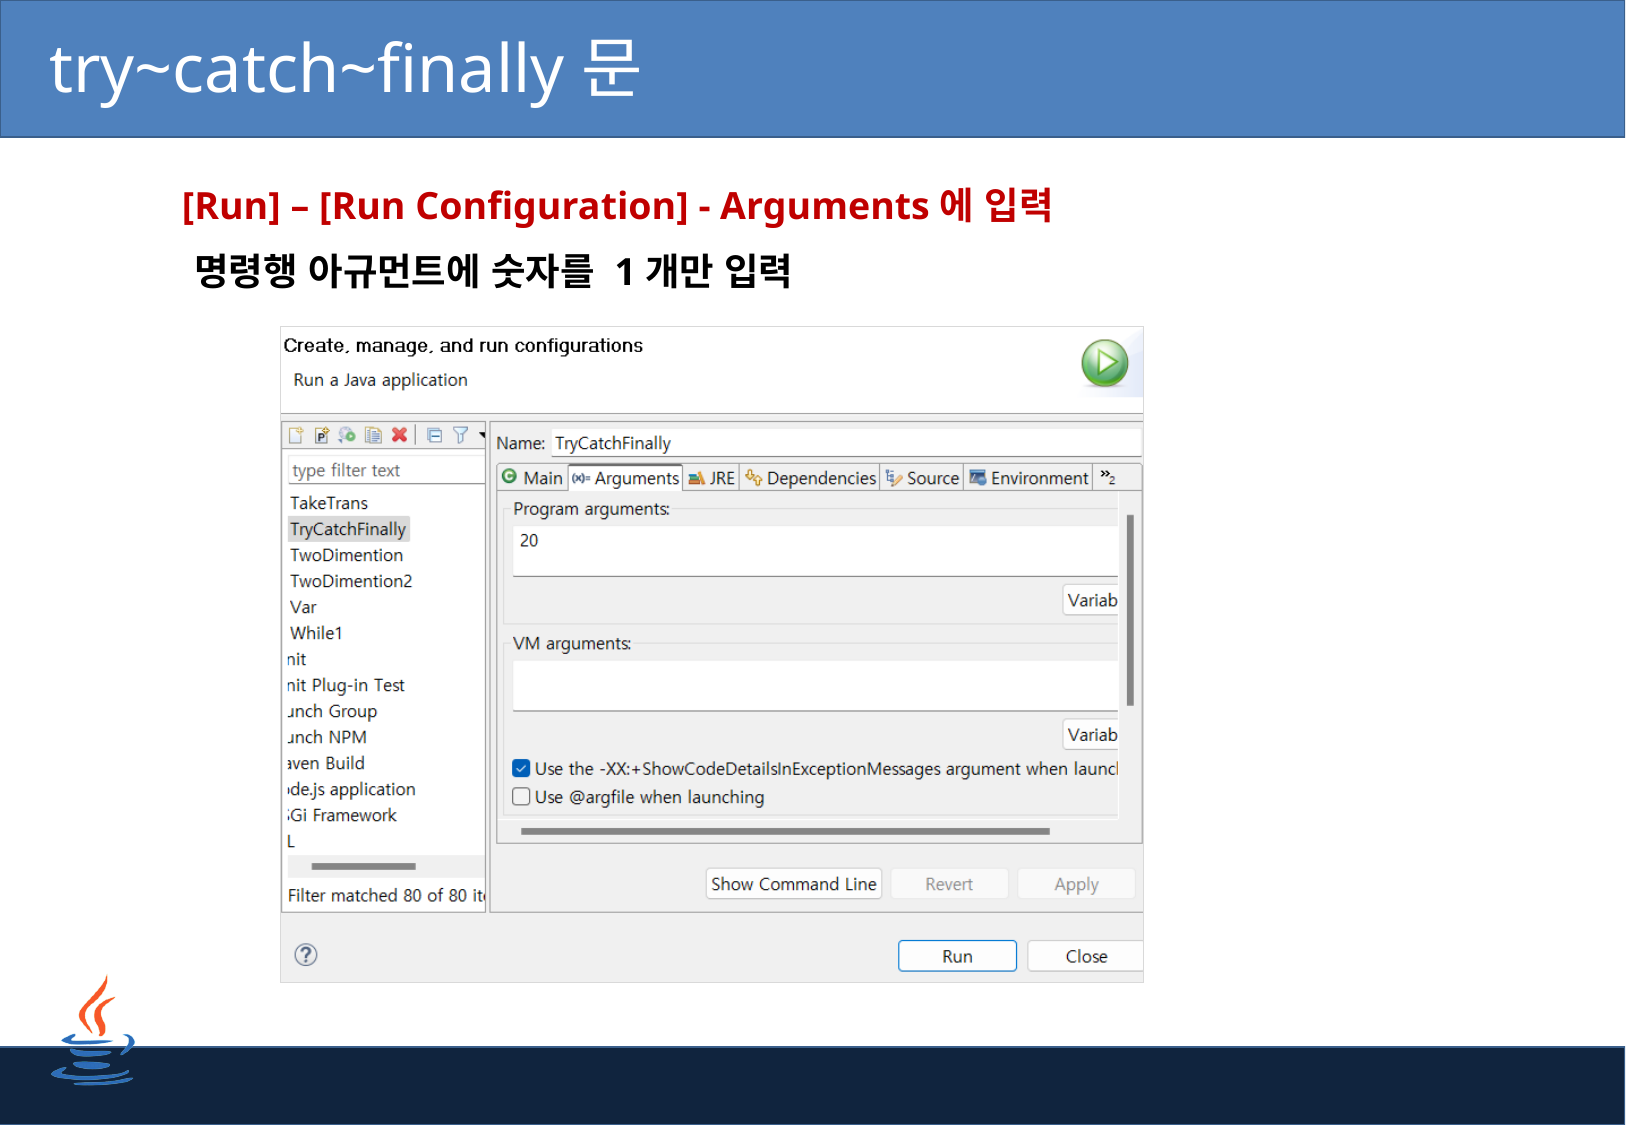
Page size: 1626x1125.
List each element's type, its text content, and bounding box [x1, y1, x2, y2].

picture [38, 973, 151, 1086]
text_box try~catch~finally문 [0, 0, 730, 136]
picture [280, 326, 1144, 984]
text_box [Run] – [Run Configuration] - Arguments에 입력 명령행 아규먼트에 숫자를 1개만 입력 [118, 174, 1333, 327]
